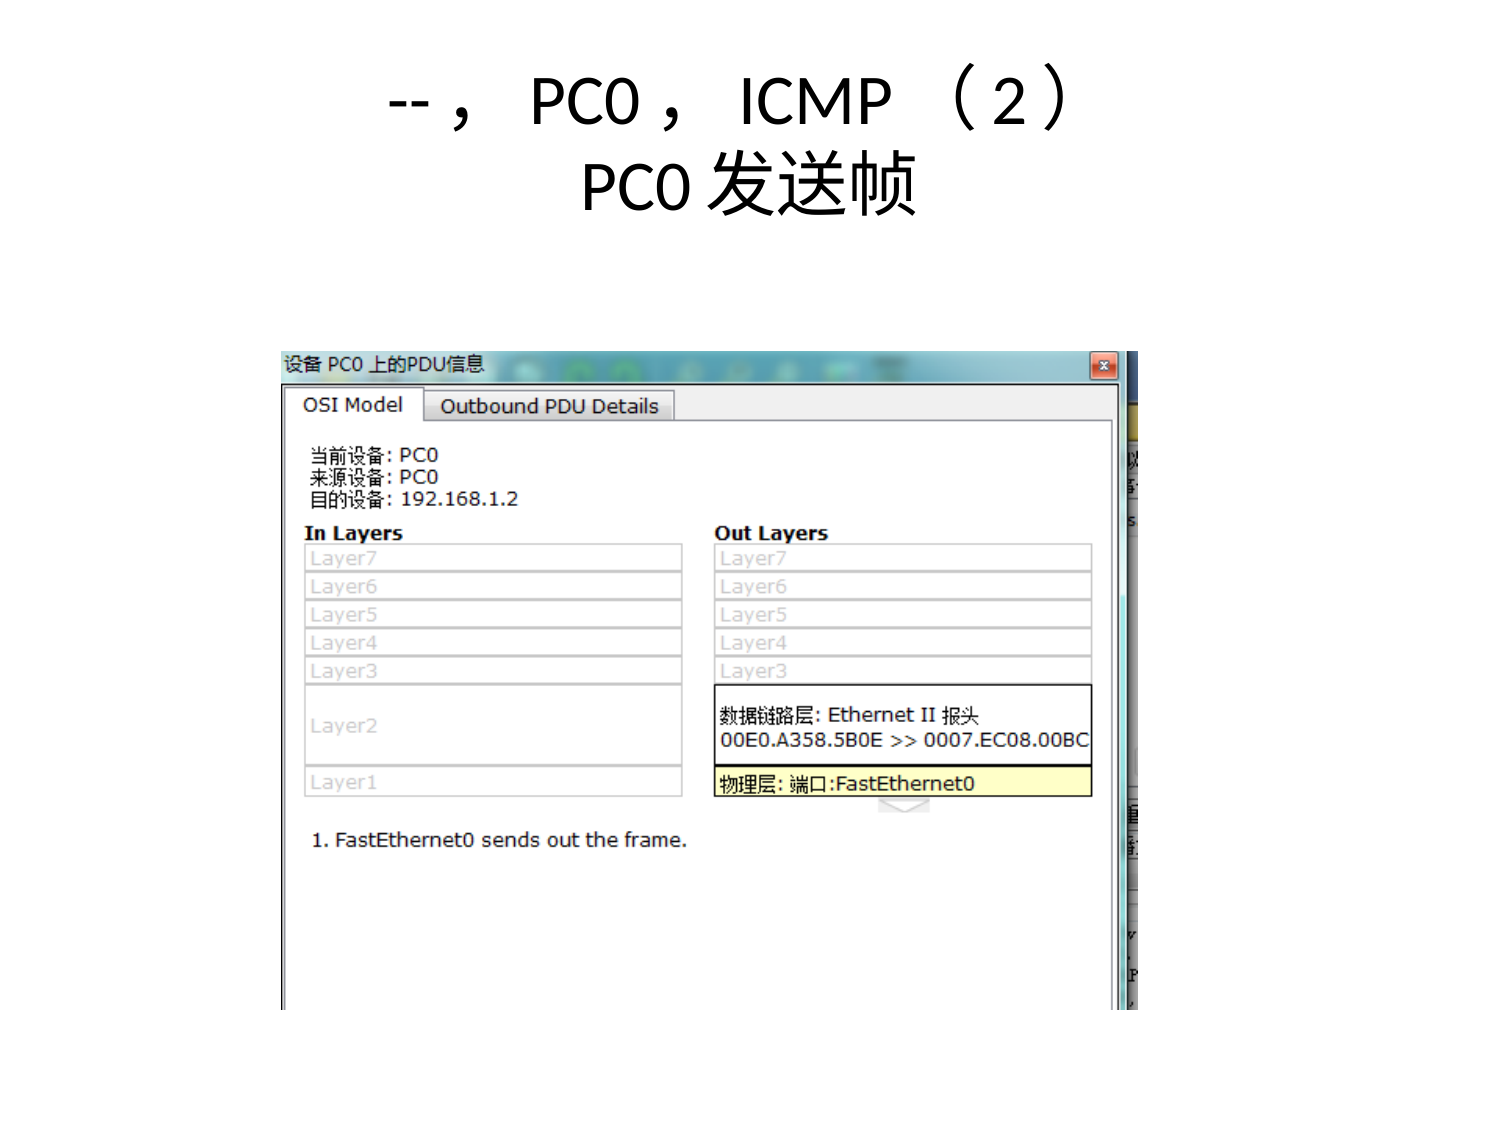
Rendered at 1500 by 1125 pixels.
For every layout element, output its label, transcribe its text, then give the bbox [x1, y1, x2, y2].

picture [280, 351, 1138, 1010]
title --，PC0，ICMP（2） PC0发送帧 [75, 45, 1425, 233]
